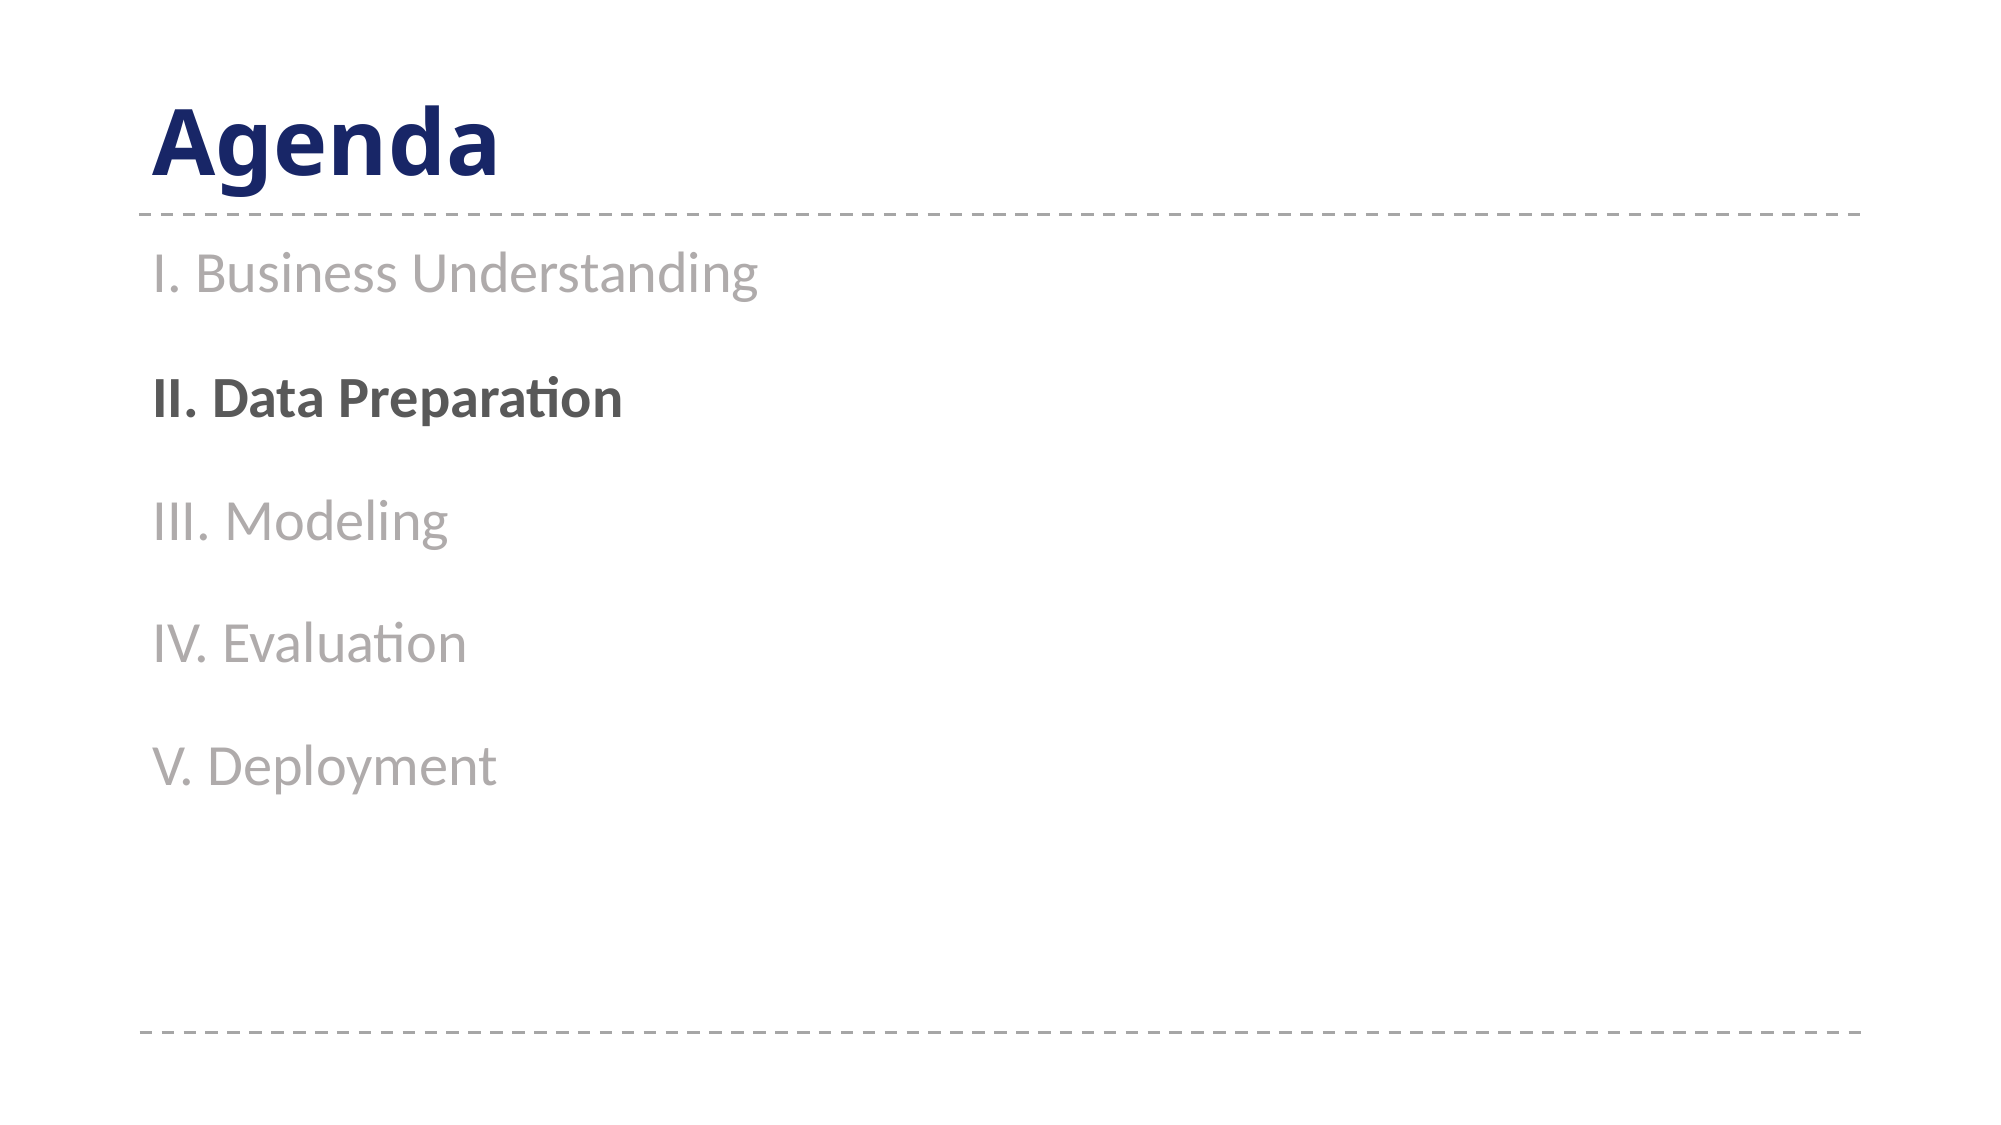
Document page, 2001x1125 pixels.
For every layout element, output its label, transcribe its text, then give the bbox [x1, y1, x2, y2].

list I. Business Understanding II. Data Preparation III. Modeling IV. Evaluation V. Deployment [137, 235, 1863, 1014]
title Agenda [137, 77, 1863, 215]
